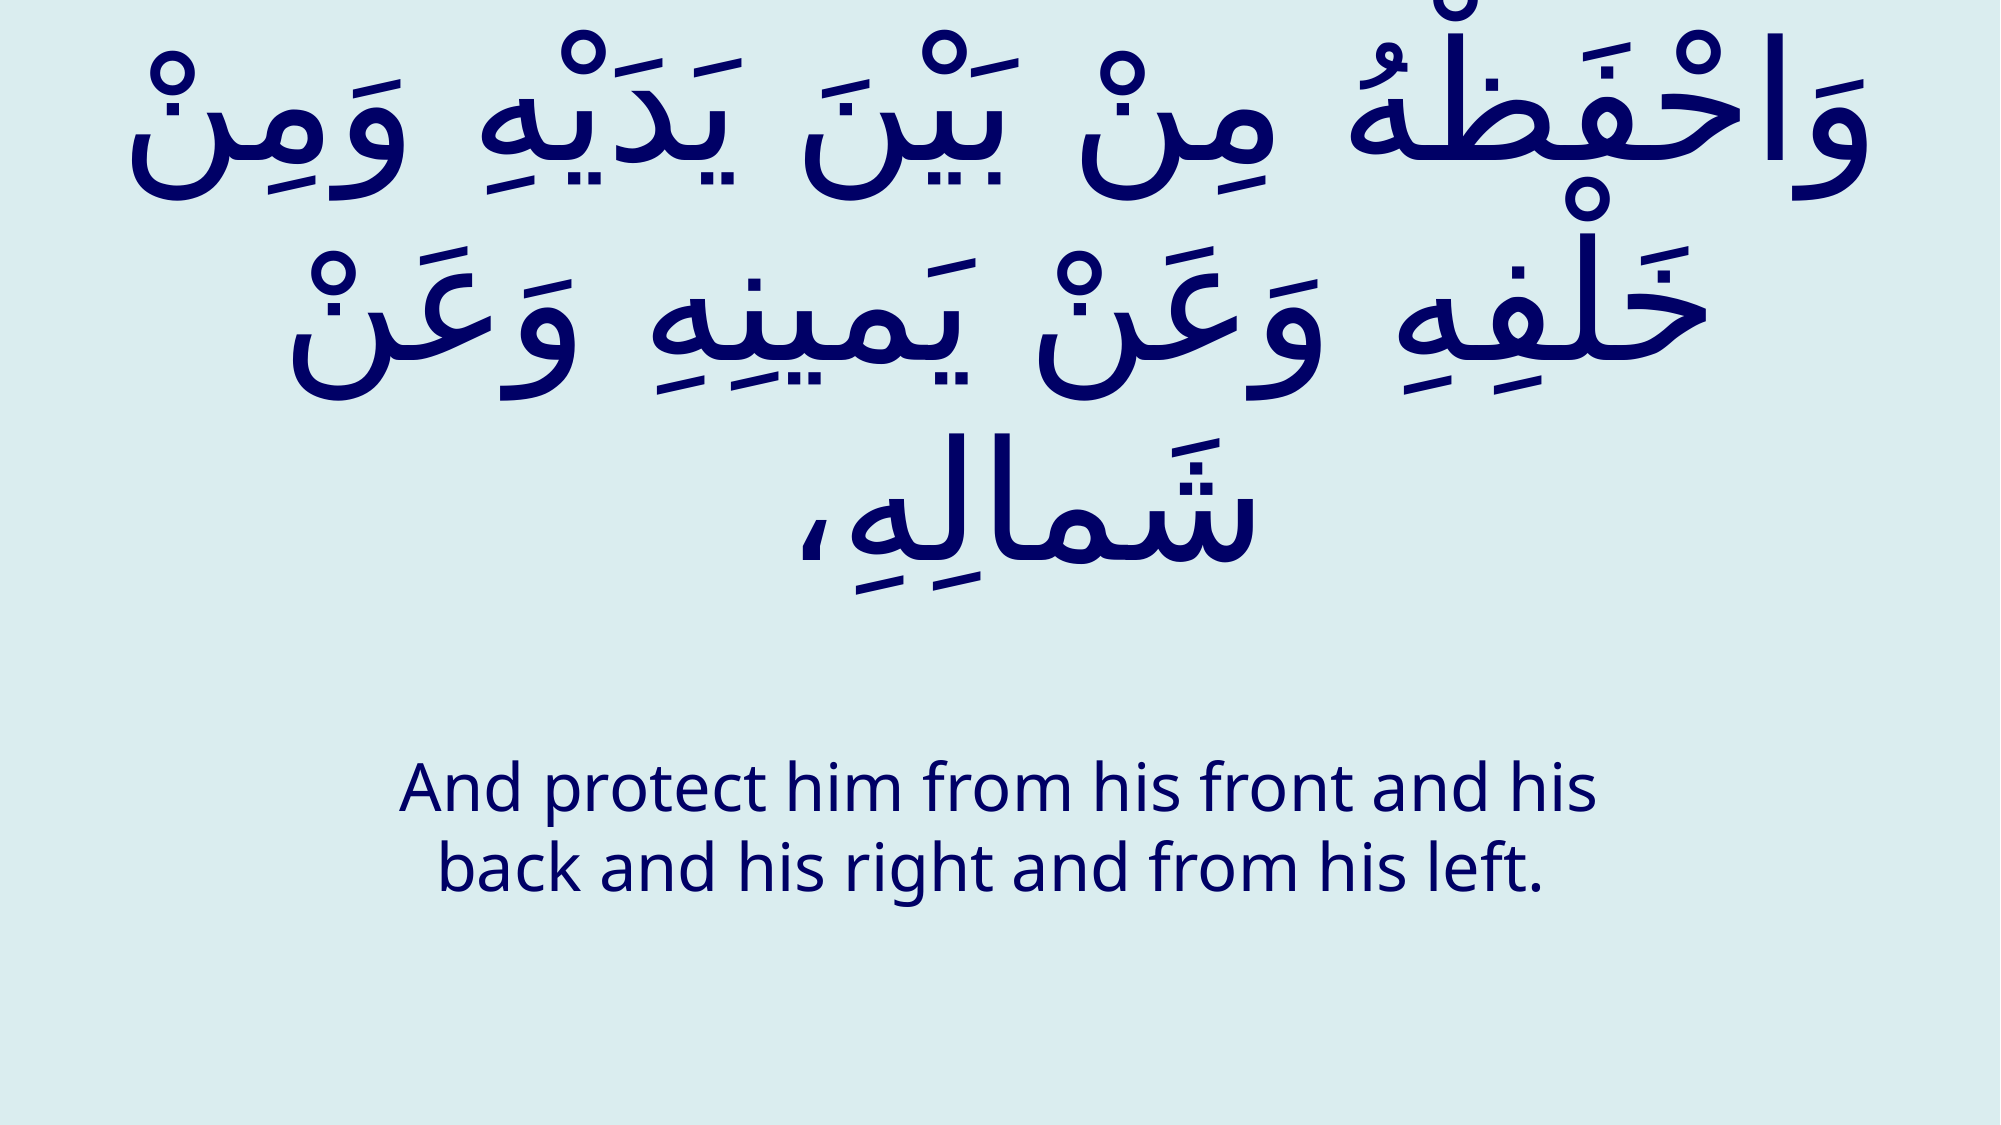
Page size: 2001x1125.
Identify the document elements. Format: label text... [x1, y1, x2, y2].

title وَاحْفَظْهُ مِنْ بَيْنَ يَدَيْهِ وَمِنْ خَلْفِهِ وَعَنْ يَمينِهِ وَعَنْ شَمالِهِ، [0, 200, 2000, 388]
list And protect him from his front and his back and his right and from his left. [356, 737, 1644, 1050]
